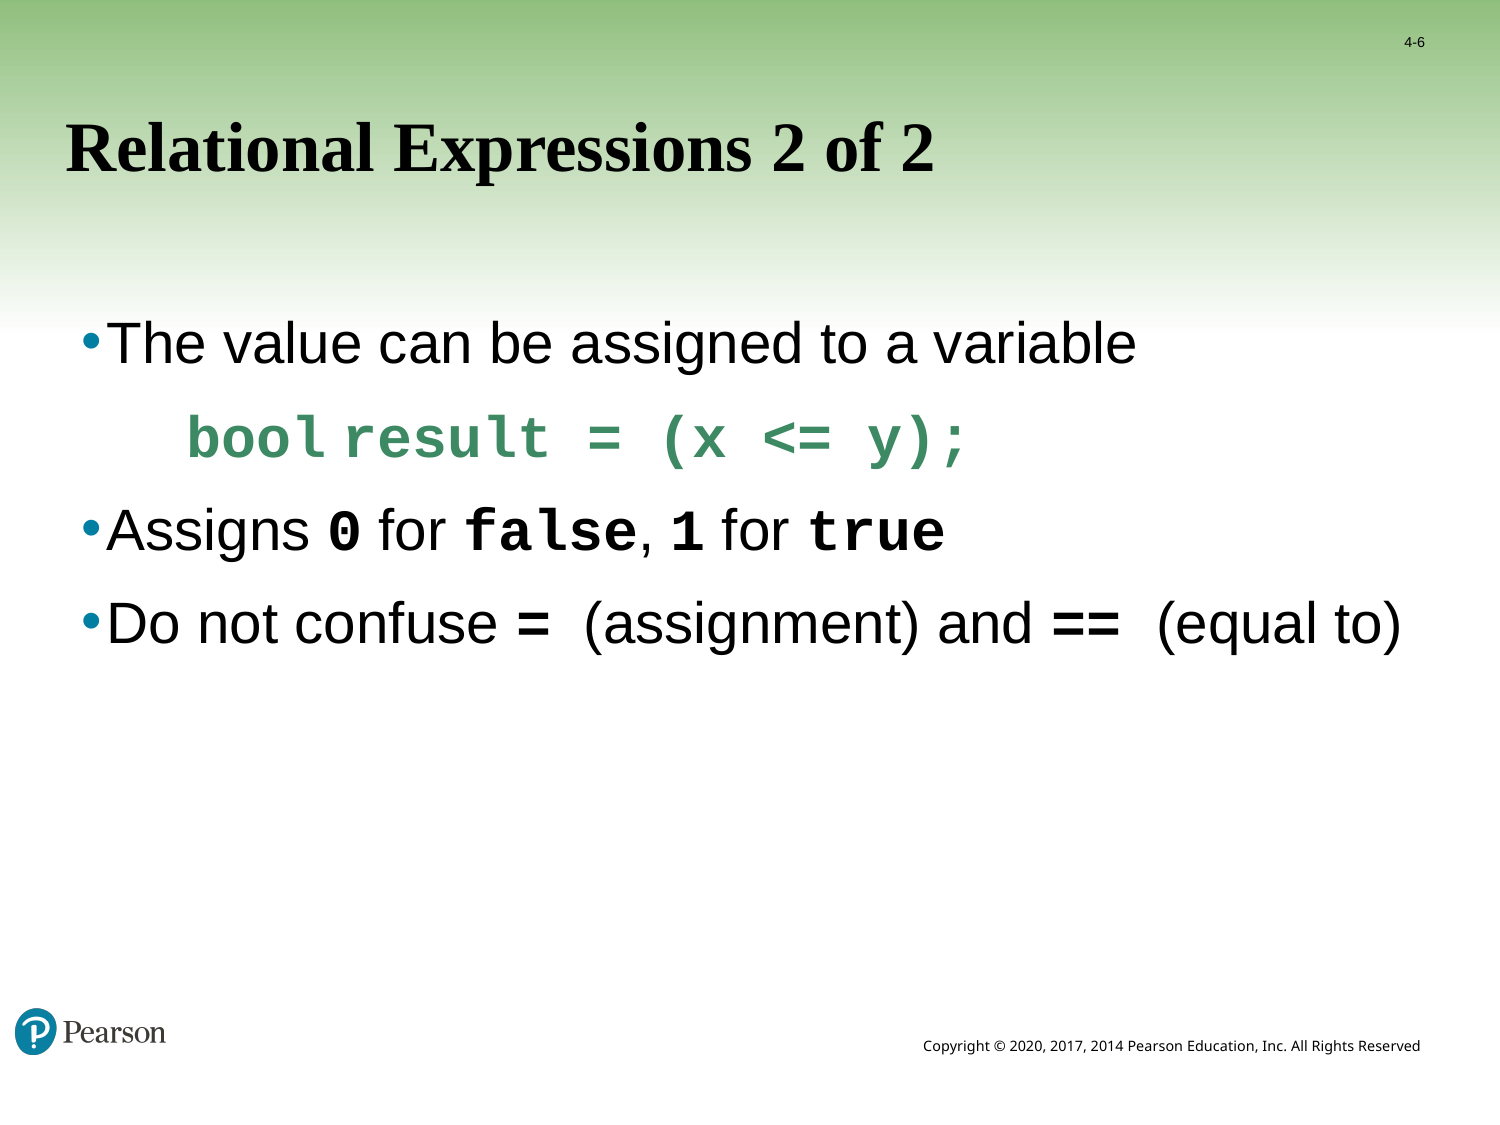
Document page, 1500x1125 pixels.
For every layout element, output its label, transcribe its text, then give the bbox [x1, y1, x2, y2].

list The value can be assigned to a variable bool result = (x <= y); Assigns 0 for false, 1 for true Do not confuse = (assignment) and == (equal to) [49, 290, 1425, 883]
title Relational Expressions 2 of 2 [50, 37, 1463, 201]
picture [15, 1041, 26, 1055]
slide_number 4-6 [1389, 18, 1480, 49]
picture [15, 1008, 30, 1024]
picture [23, 1017, 49, 1042]
picture [41, 1008, 166, 1055]
